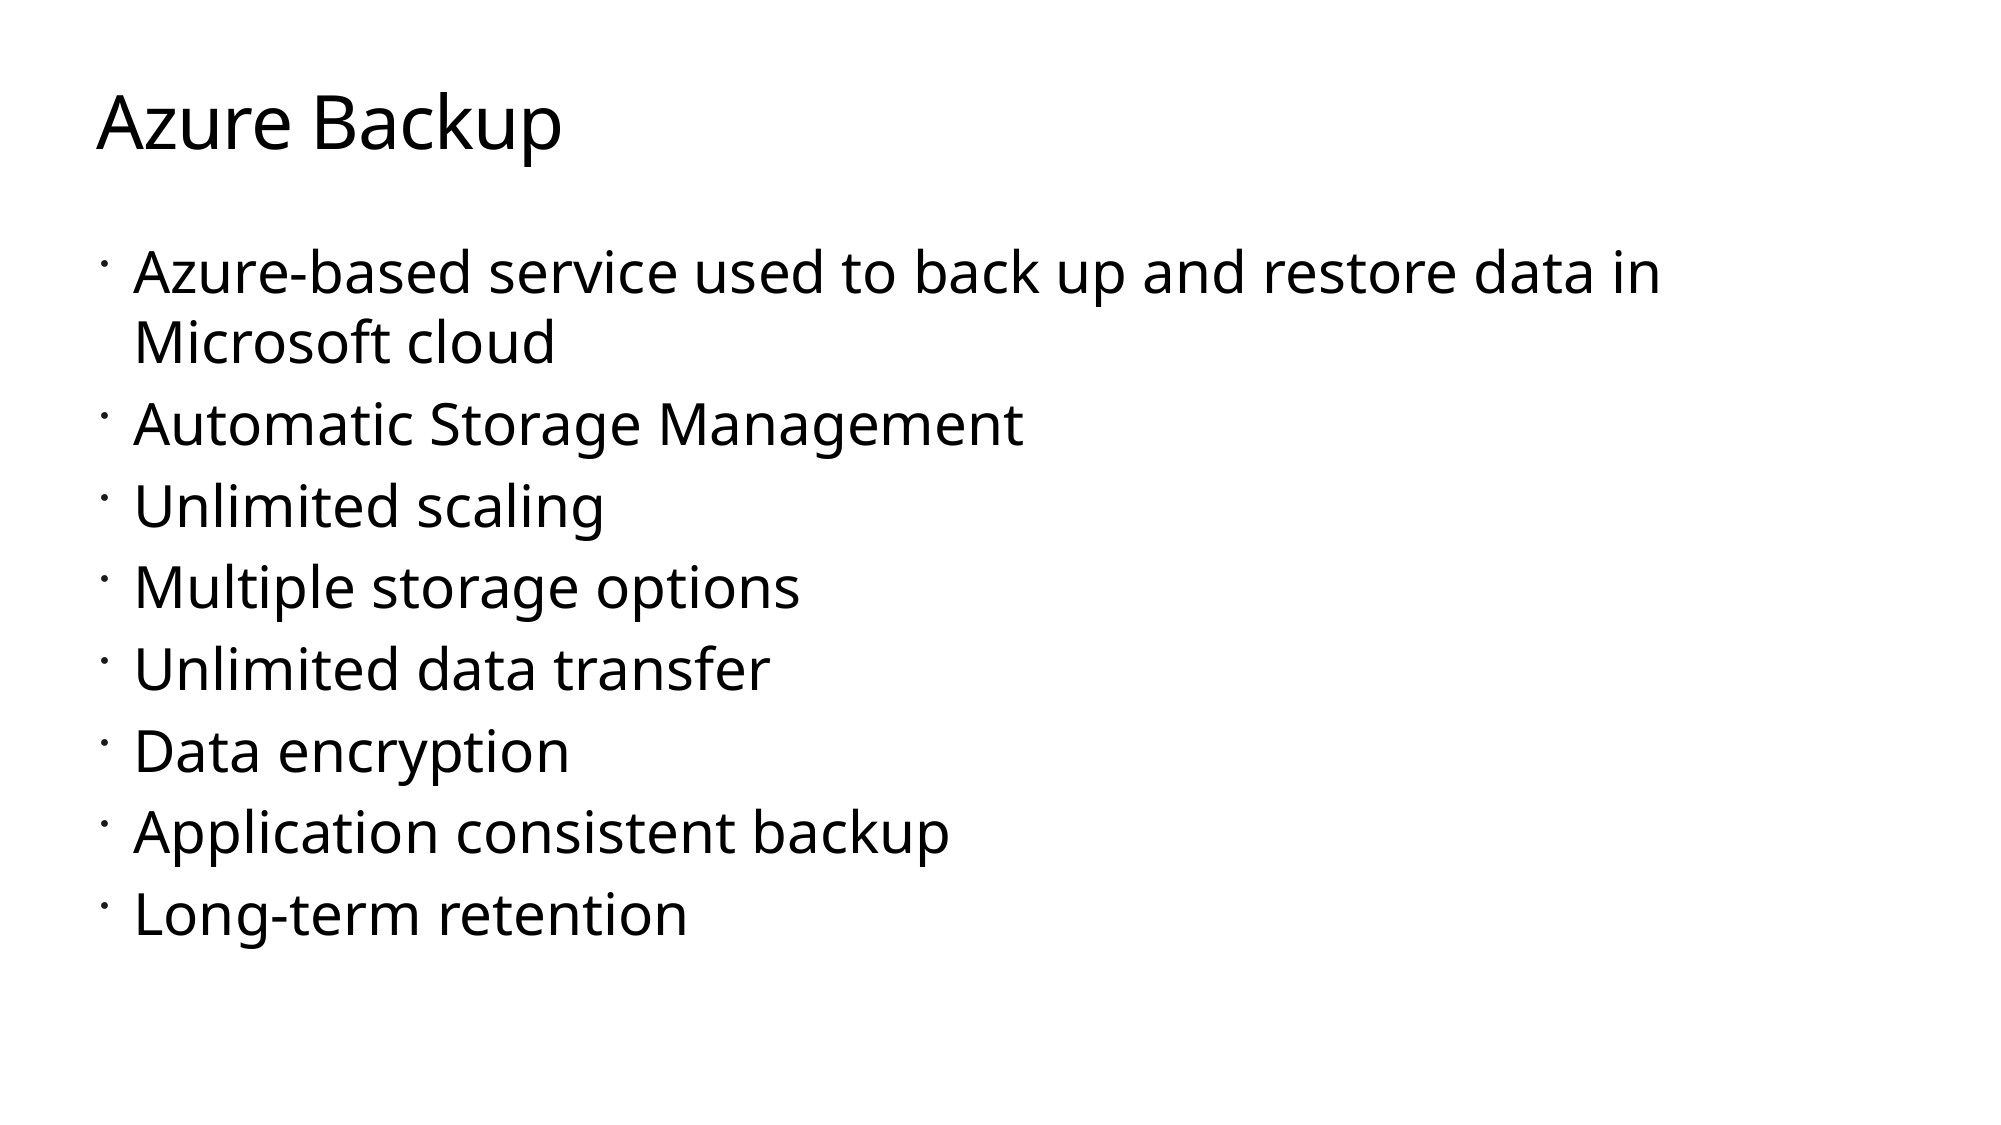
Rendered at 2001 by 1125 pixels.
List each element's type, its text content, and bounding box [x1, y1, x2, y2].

list Azure-based service used to back up and restore data in Microsoft cloud Automatic Storage Management Unlimited scaling Multiple storage options Unlimited data transfer Data encryption Application consistent backup Long-term retention [95, 235, 1904, 971]
title Azure Backup [96, 75, 1904, 166]
